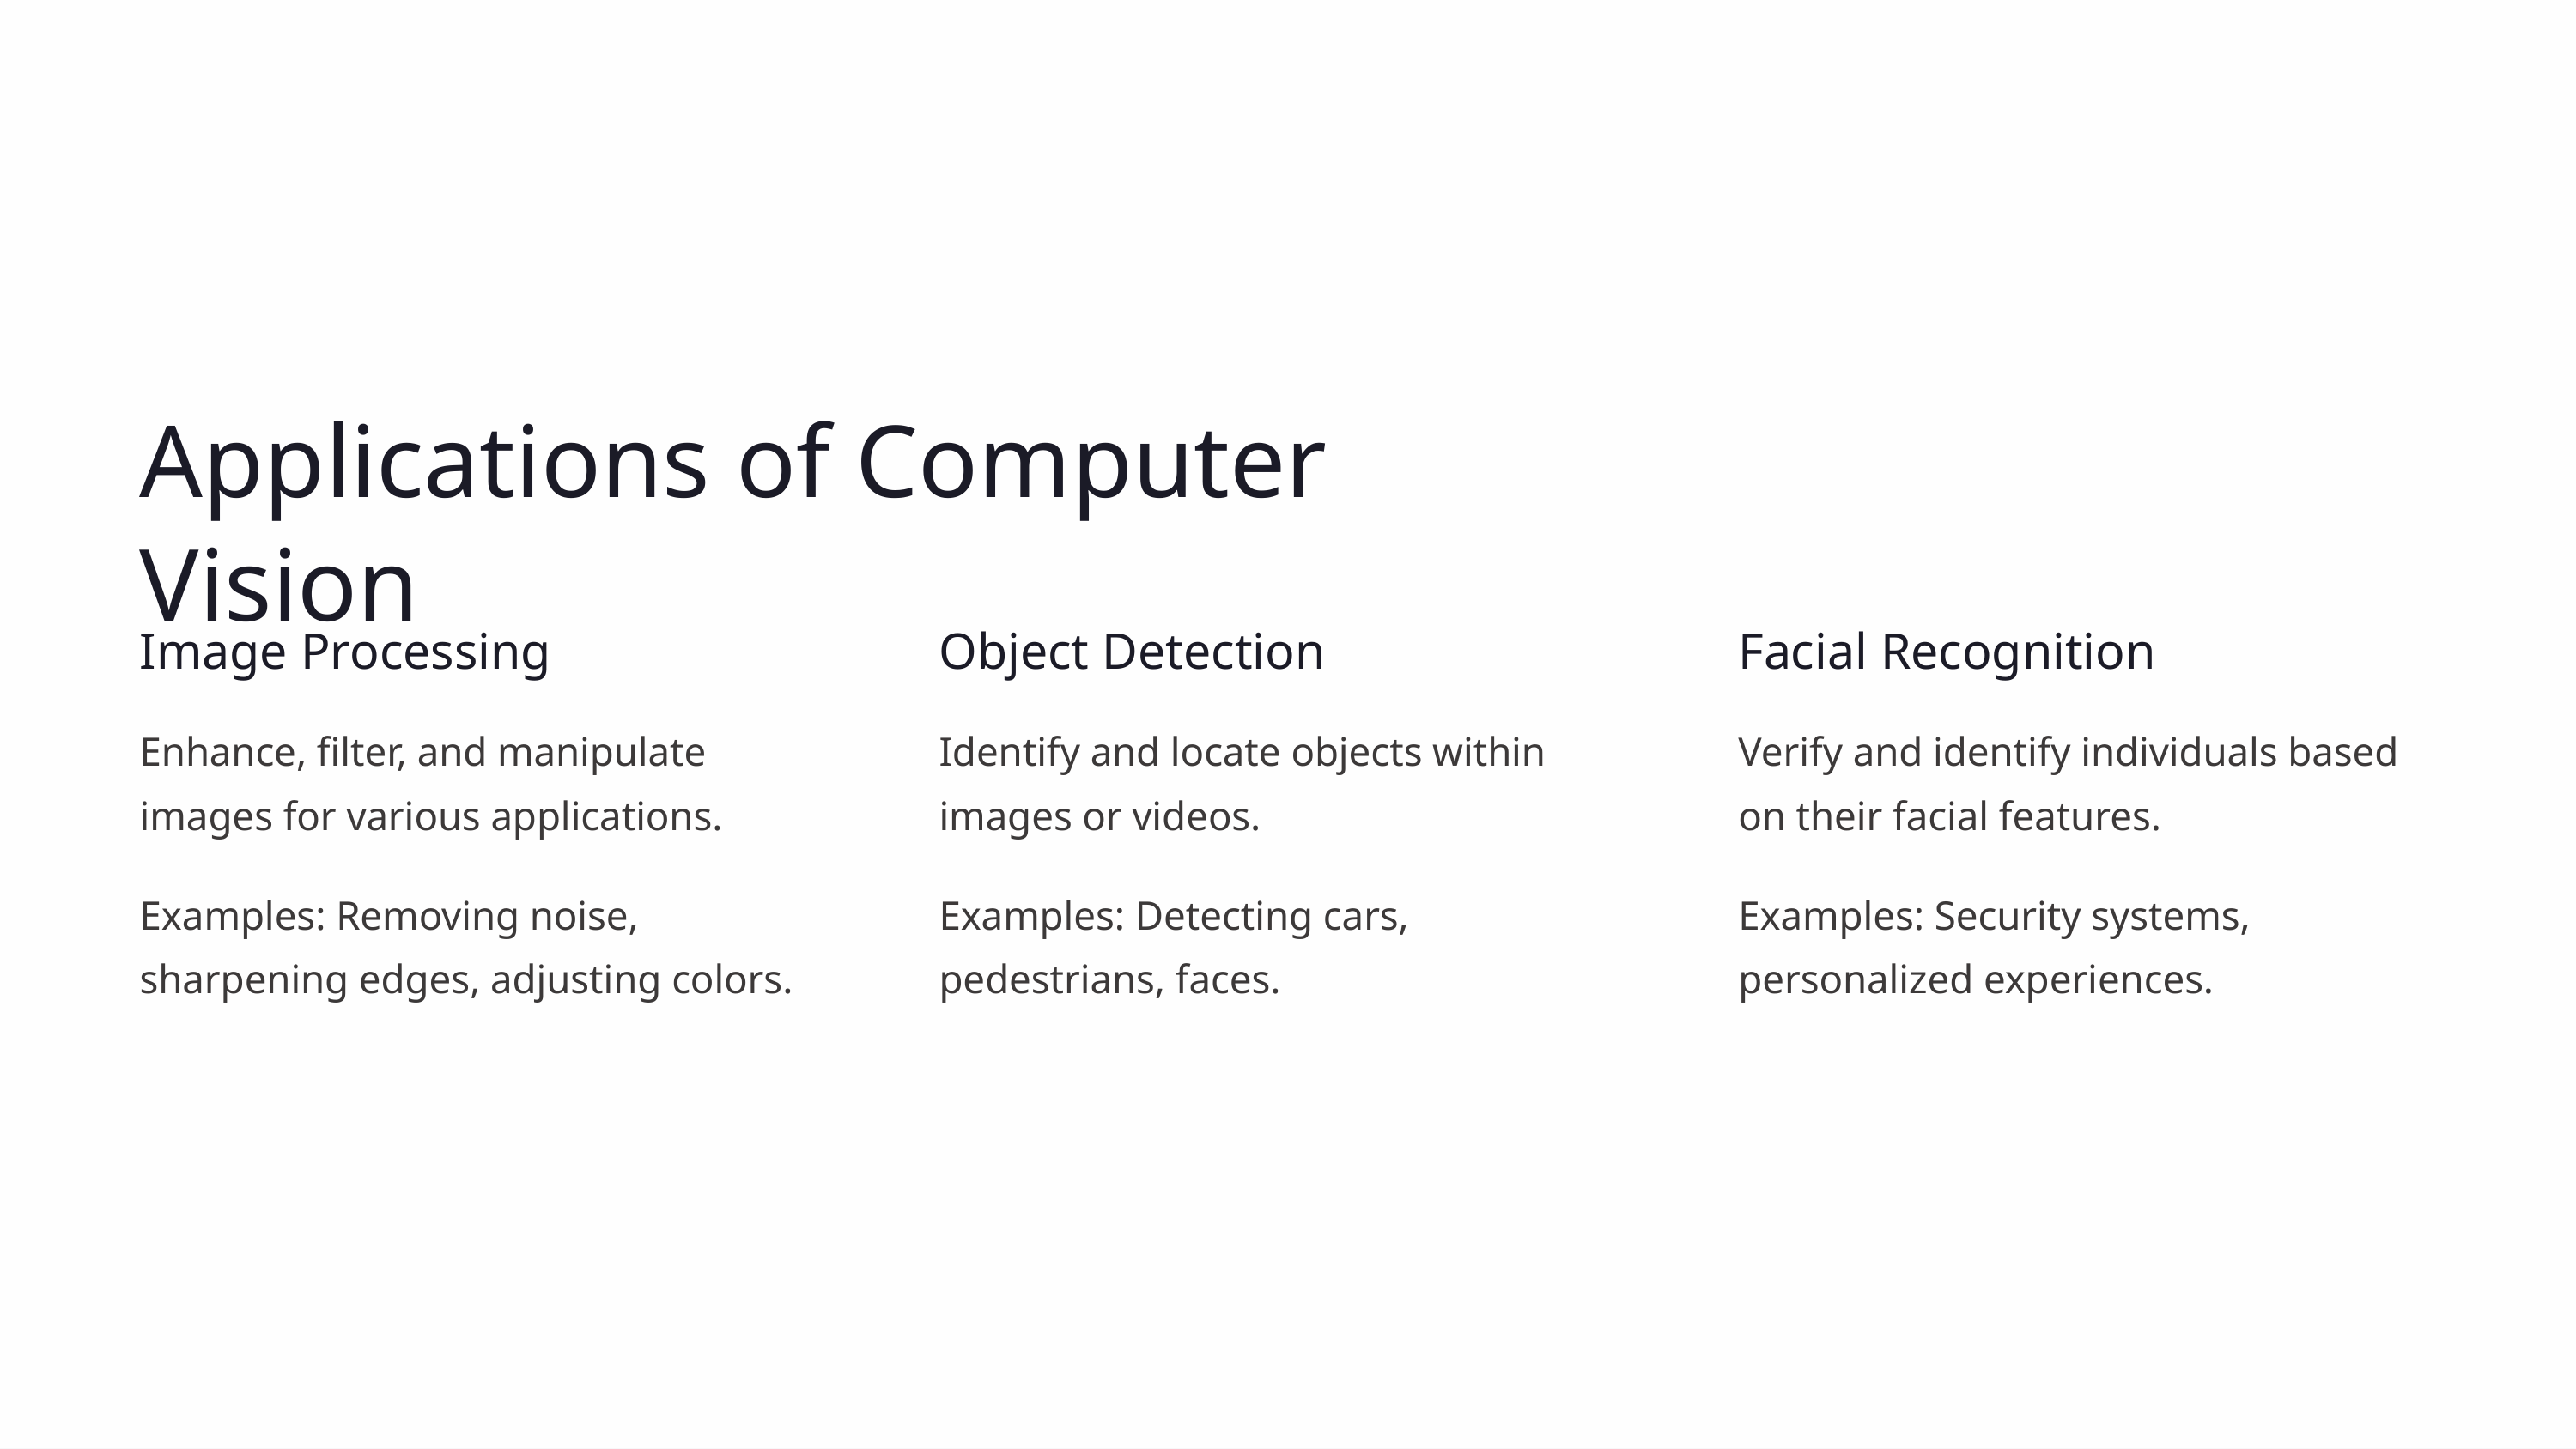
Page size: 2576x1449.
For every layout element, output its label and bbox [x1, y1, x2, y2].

text_box [0, 0, 2576, 1449]
